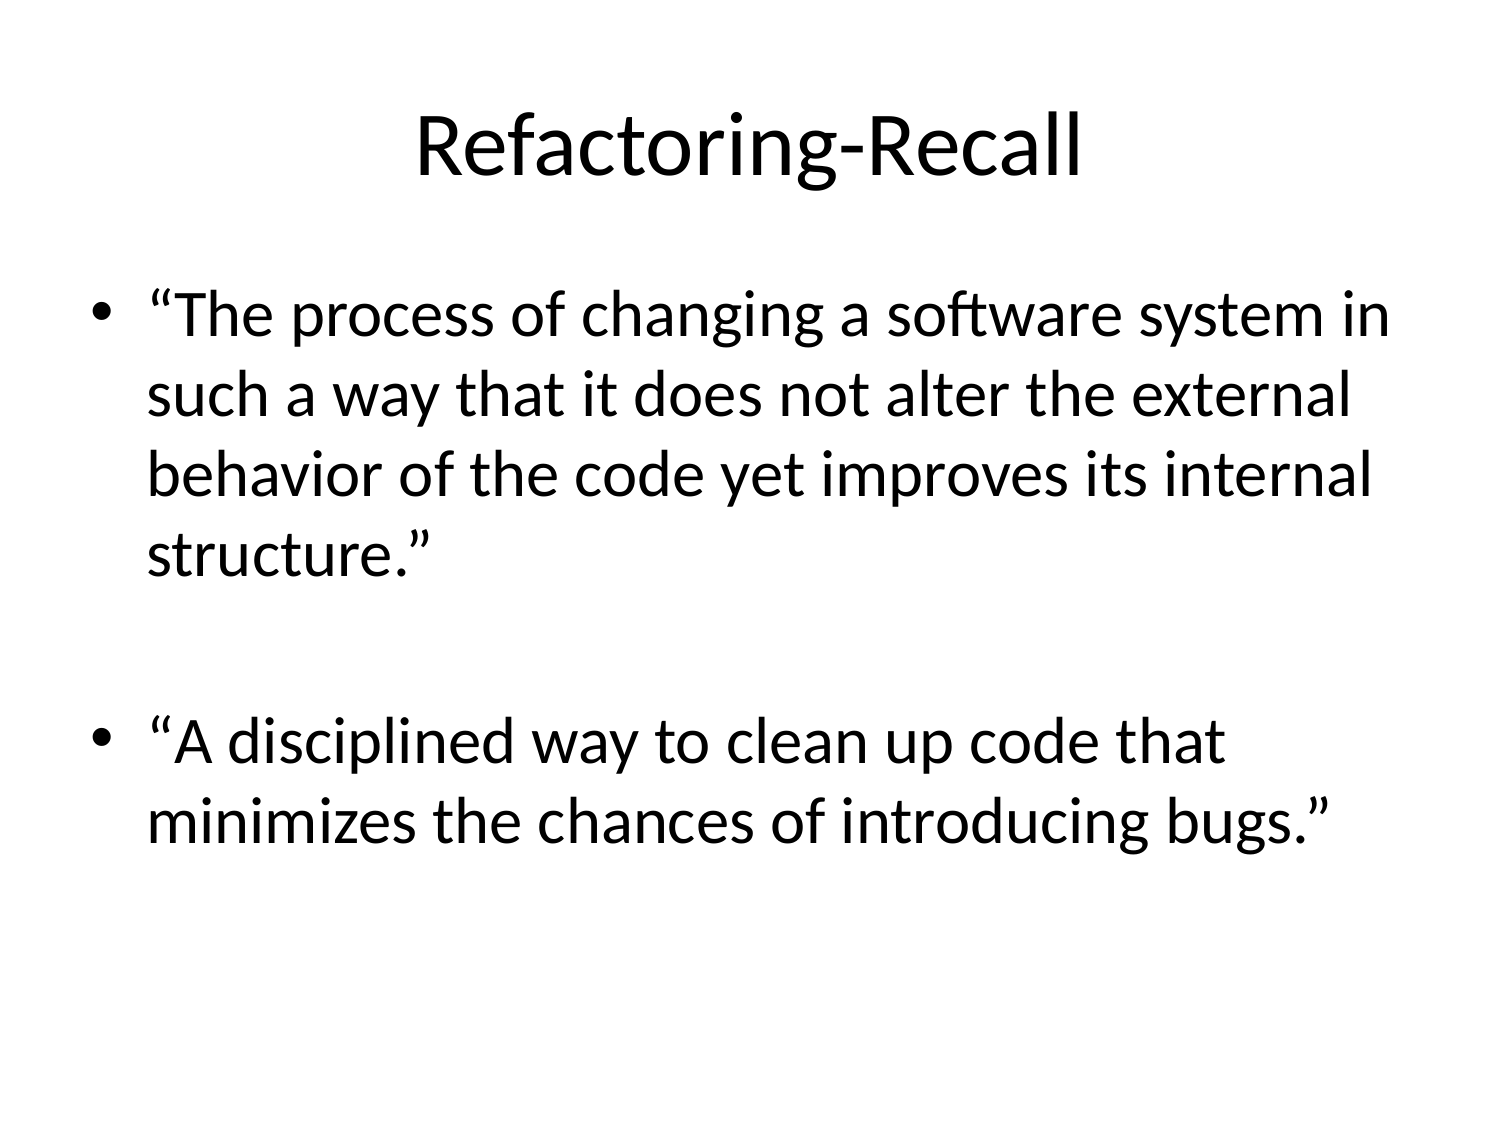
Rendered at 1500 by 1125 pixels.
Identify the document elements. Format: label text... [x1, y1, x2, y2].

list “The process of changing a software system in such a way that it does not alter the external behavior of the code yet improves its internal structure.” “A disciplined way to clean up code that minimizes the chances of introducing bugs.” [75, 262, 1425, 1005]
title Refactoring-Recall [75, 45, 1425, 233]
